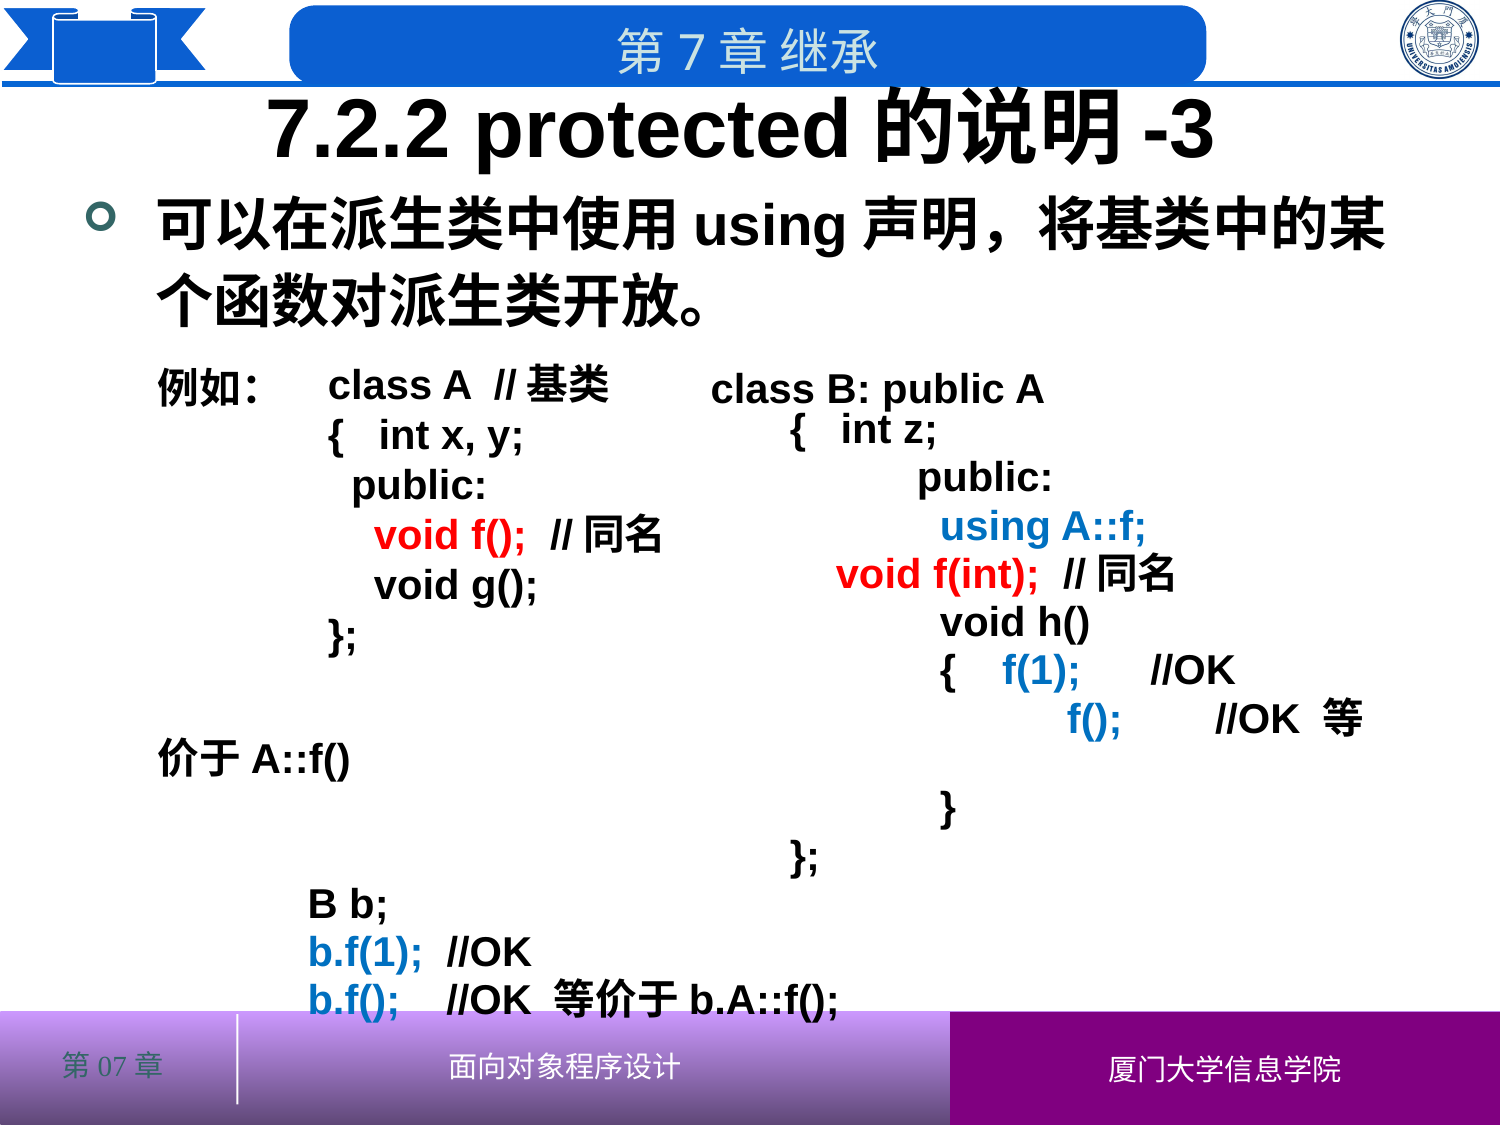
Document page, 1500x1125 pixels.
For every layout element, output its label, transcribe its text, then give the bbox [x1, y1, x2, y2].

slide_number [249, 1024, 463, 1101]
text_box class A //基类 { int x, y; public: void f(); //同名 void g(); }; [312, 349, 712, 666]
picture [1399, 0, 1480, 80]
list 可以在派生类中使用using声明，将基类中的某个函数对派生类开放。 例如： class B: public A { int z; public: using A::f; void f(int); //同名 void h() { f(1); //OK f(); //OK 等价于A::f() } }; B b; b.f(1); //OK b.f(); //OK 等价于b.A::f(); [67, 172, 1407, 984]
text_box 7.2.2 protected的说明-3 [250, 30, 1407, 218]
